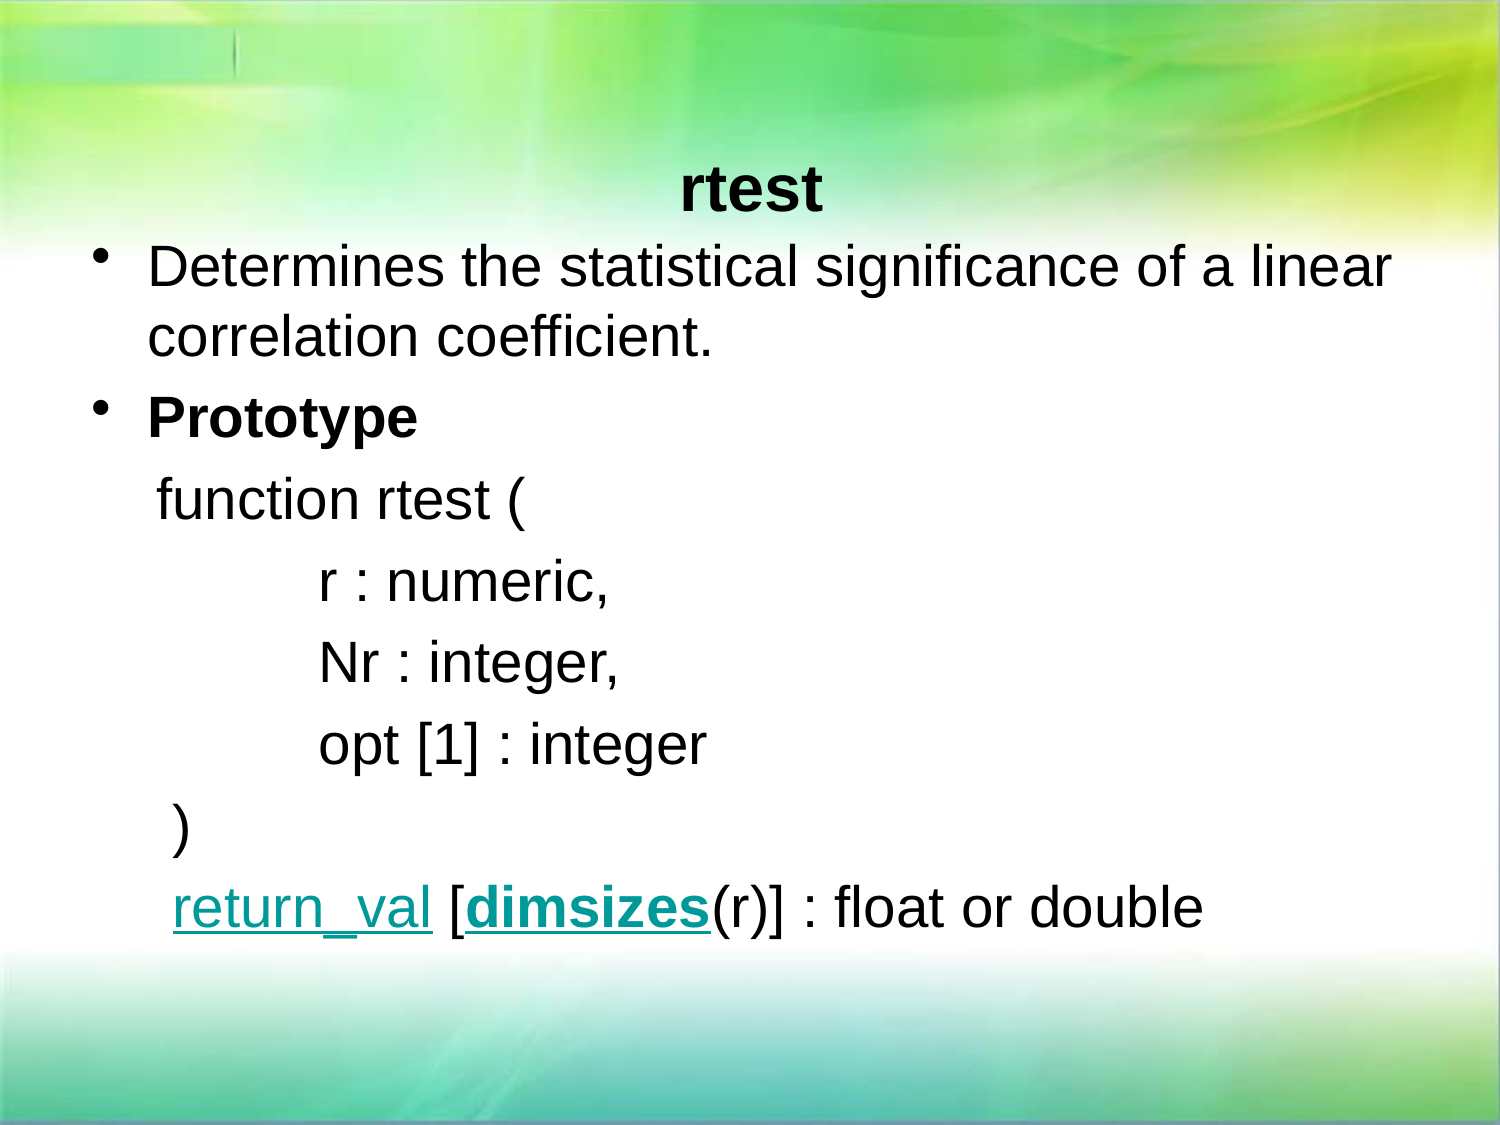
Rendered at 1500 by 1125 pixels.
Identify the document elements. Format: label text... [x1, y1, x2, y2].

picture [0, 0, 1500, 1125]
list Determines the statistical significance of a linear correlation coefficient. Prototype function rtest ( r : numeric, Nr : integer, opt [1] : integer ) return_val [dimsizes(r)] : float or double [76, 220, 1427, 992]
title rtest [76, 125, 1428, 244]
